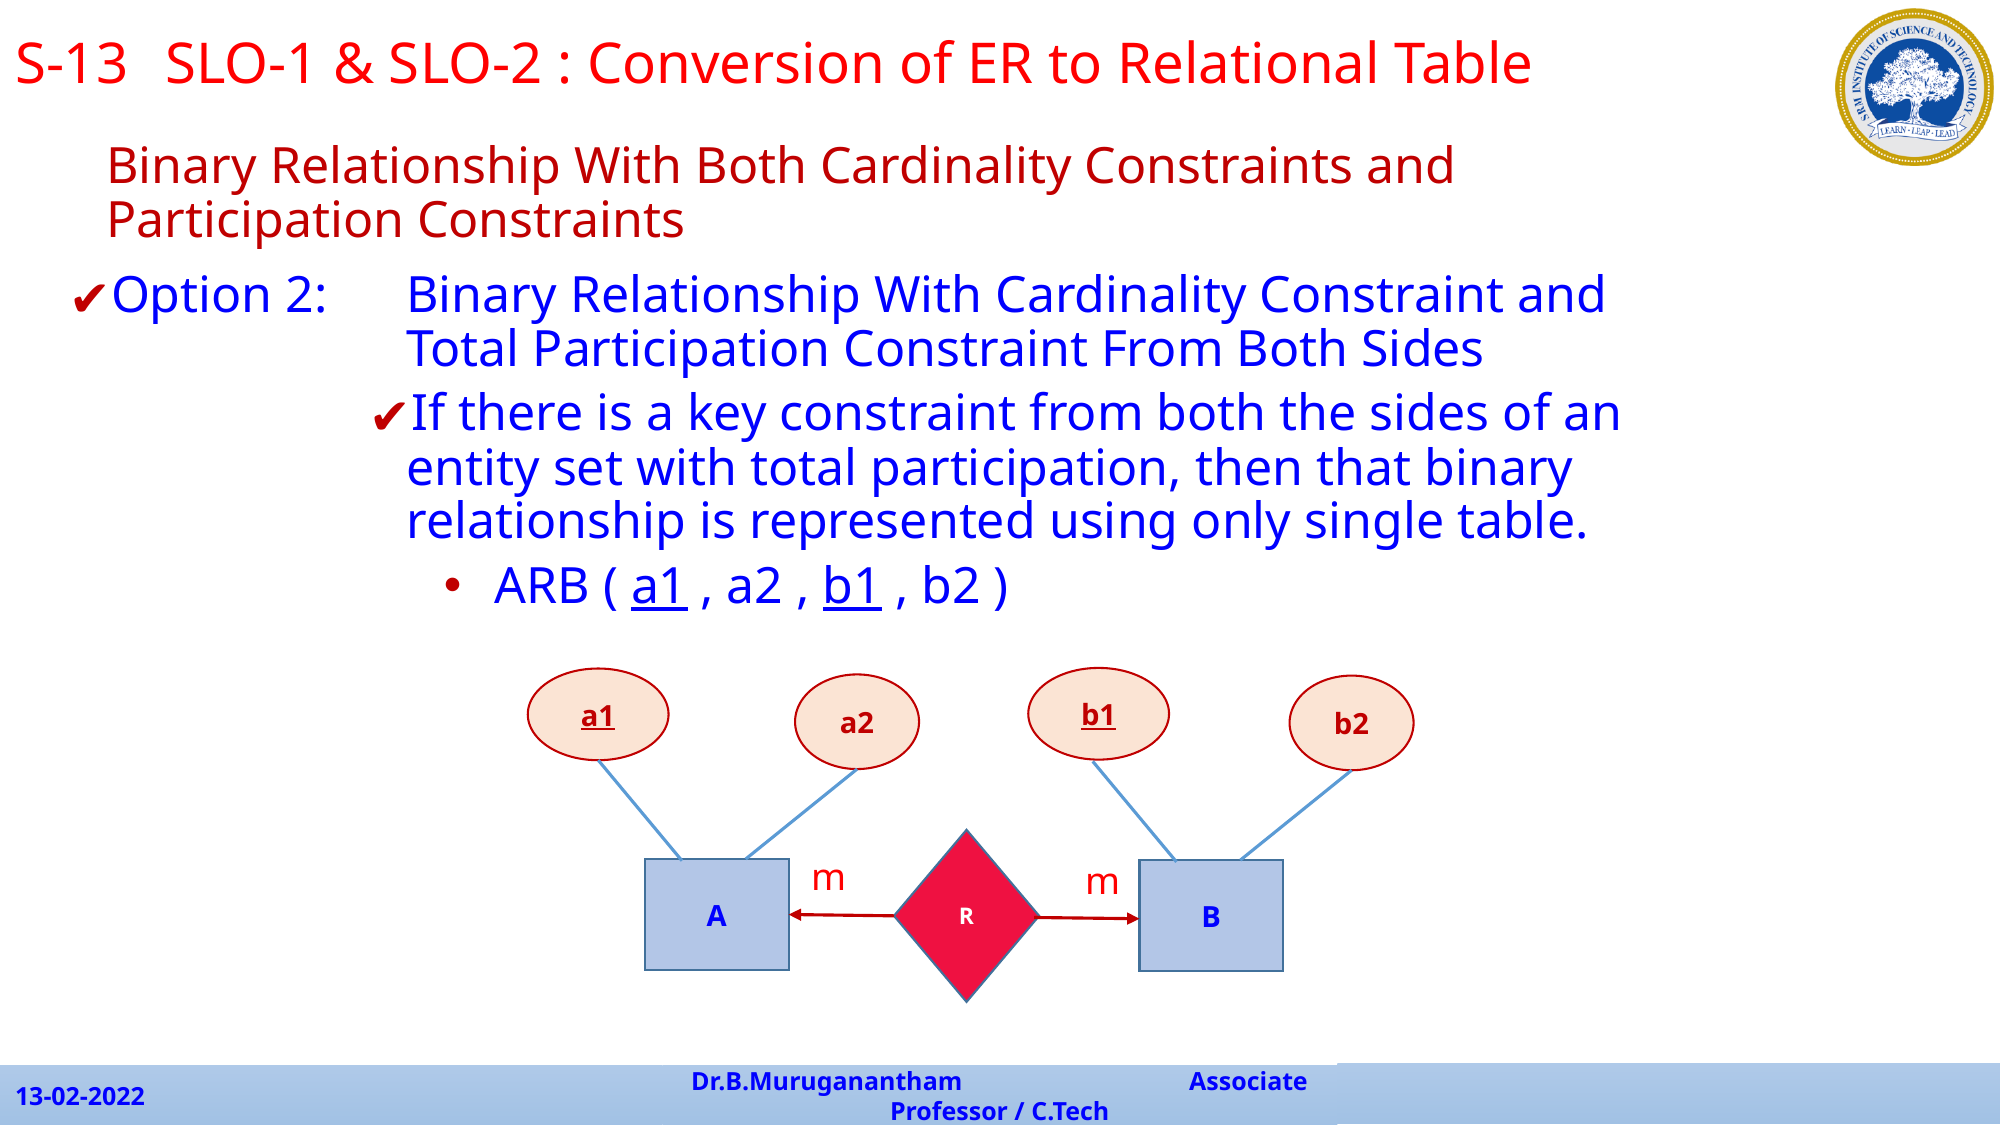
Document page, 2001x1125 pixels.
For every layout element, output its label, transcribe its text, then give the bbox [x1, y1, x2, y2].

slide_number [1337, 1063, 2000, 1124]
list Binary Relationship With Both Cardinality Constraints and Participation Constraints Option 2: Binary Relationship With Cardinality Constraint and Total Participation Constraint From Both Sides If there is a key constraint from both the sides of an entity set with total participation, then that binary relationship is represented using only single table. ARB ( a1 , a2 , b1 , b2 ) [54, 133, 1779, 847]
text_box S-13 SLO-1 & SLO-2 : Conversion of ER to Relational Table [0, 19, 1830, 103]
picture [1835, 8, 1994, 166]
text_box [527, 667, 1414, 1003]
footer Dr.B.Muruganantham Associate Professor / C.Tech [662, 1065, 1338, 1125]
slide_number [0, 1065, 662, 1125]
